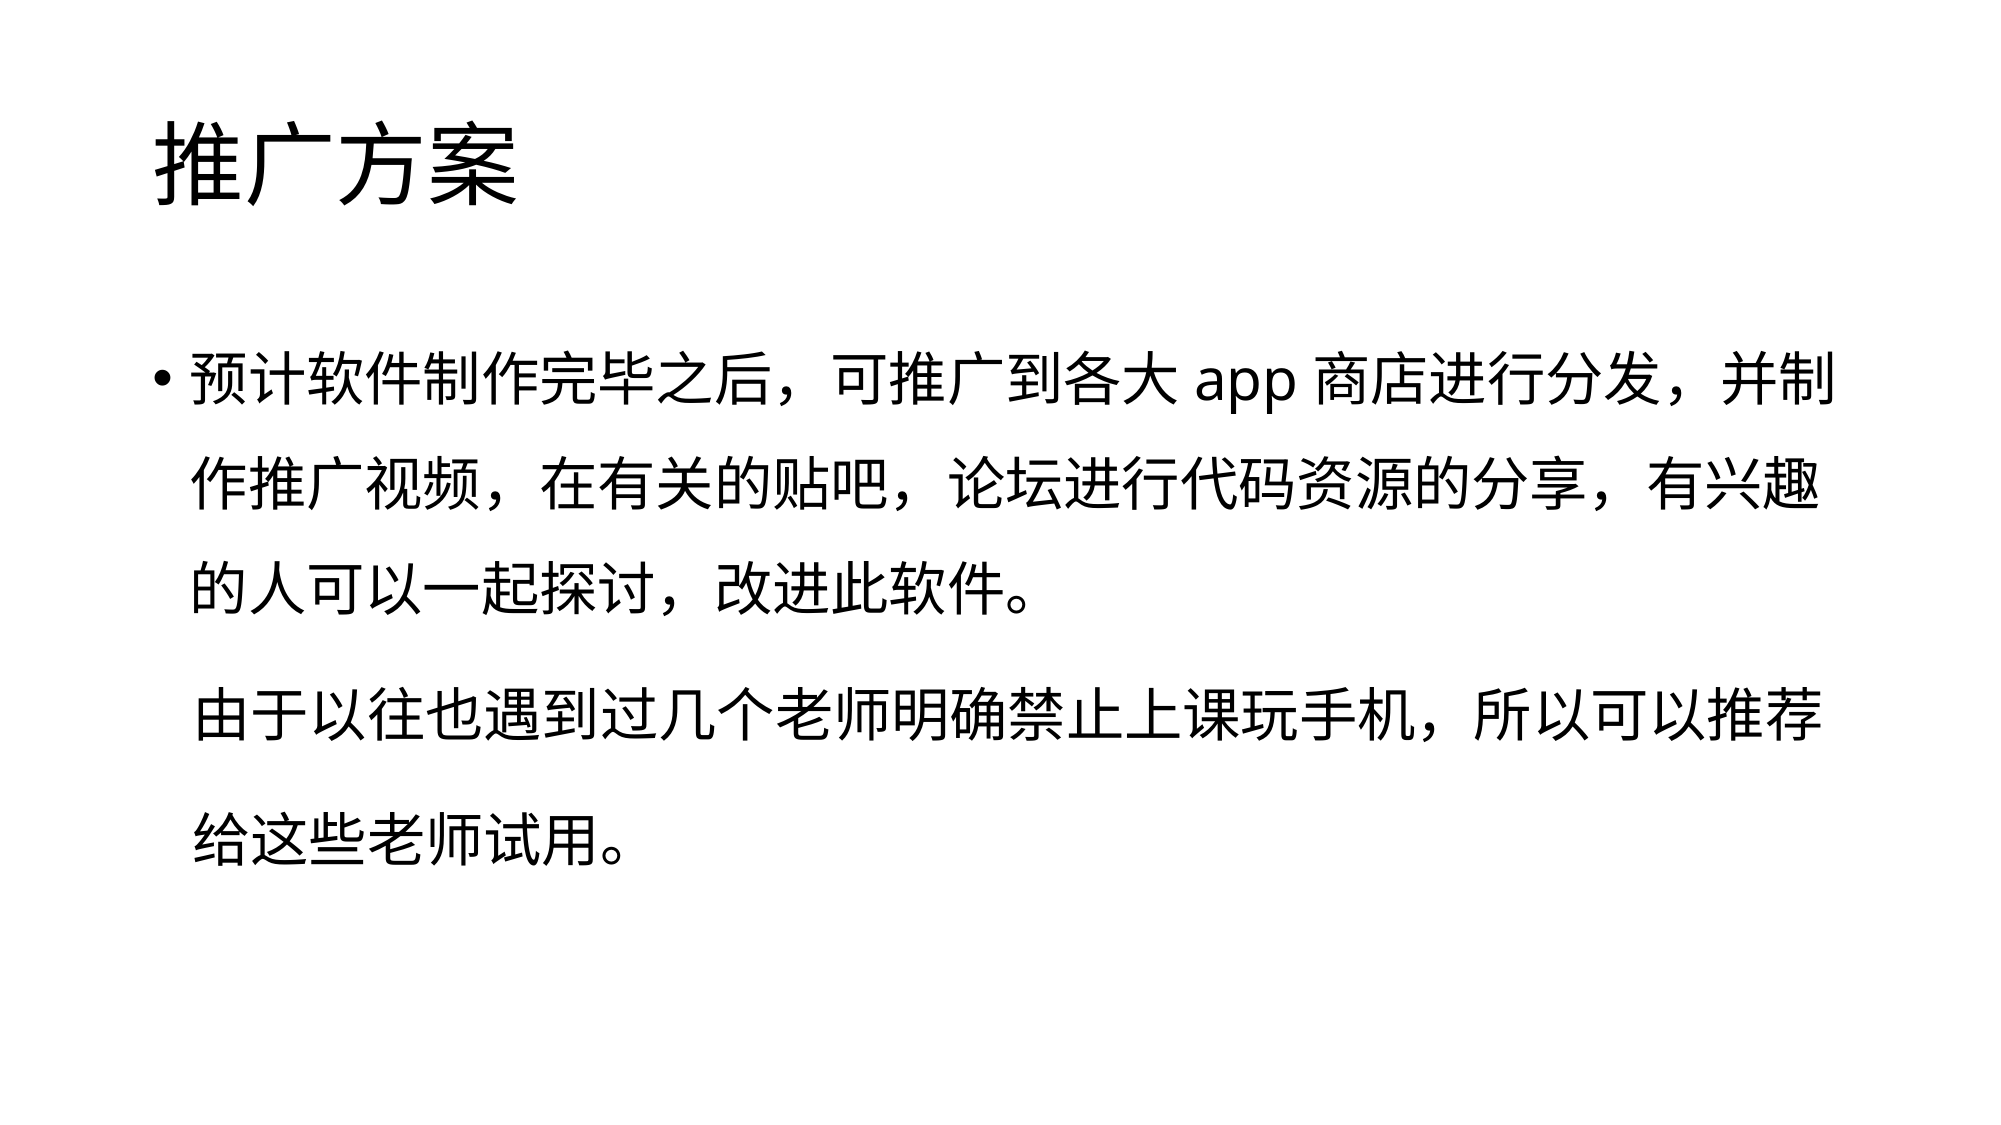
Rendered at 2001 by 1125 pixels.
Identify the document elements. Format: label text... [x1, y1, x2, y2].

list 预计软件制作完毕之后，可推广到各大app商店进行分发，并制作推广视频，在有关的贴吧，论坛进行代码资源的分享，有兴趣的人可以一起探讨，改进此软件。 由于以往也遇到过几个老师明确禁止上课玩手机，所以可以推荐 给这些老师试用。 [137, 299, 1863, 1014]
title 推广方案 [137, 59, 1863, 278]
